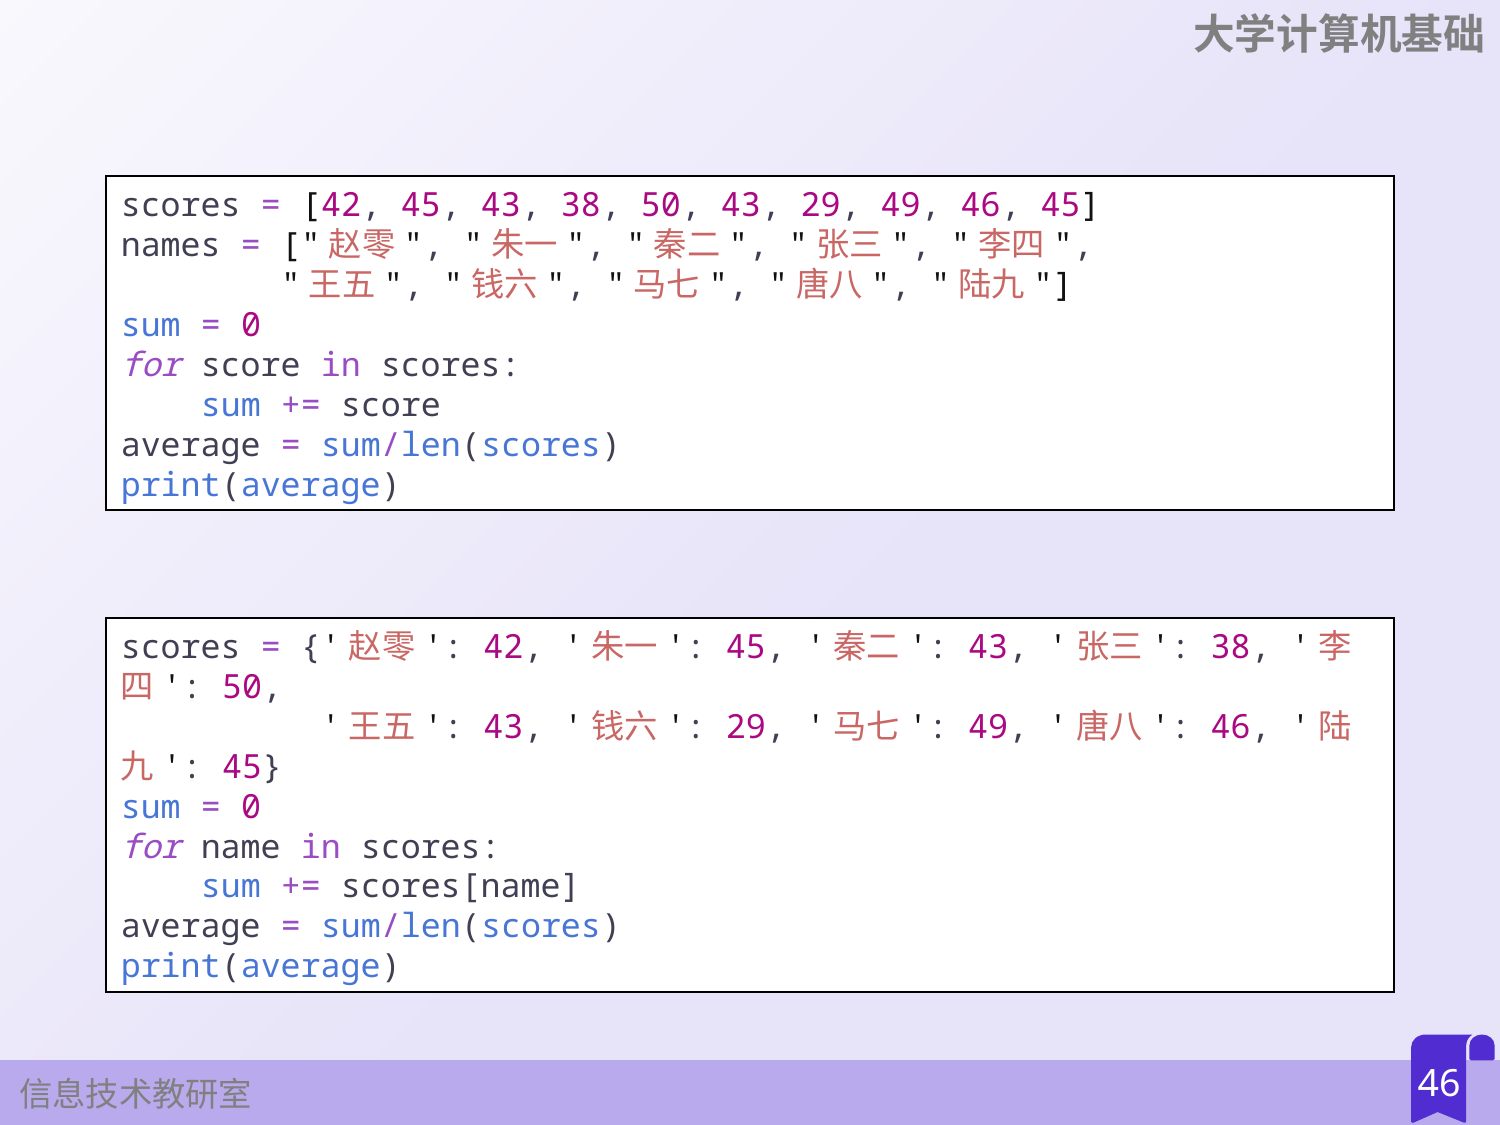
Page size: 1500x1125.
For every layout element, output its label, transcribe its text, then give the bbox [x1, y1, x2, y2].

text_box scores = {'赵零': 42, '朱一': 45, '秦二': 43, '张三': 38, '李四': 50, '王五': 43, '钱六': 29, '马七': 49, '唐八': 46, '陆九': 45} sum = 0 for name in scores: sum += scores[name] average = sum/len(scores) print(average) [105, 617, 1395, 993]
slide_number 46 [1386, 1051, 1493, 1112]
text_box scores = [42, 45, 43, 38, 50, 43, 29, 49, 46, 45] names = ["赵零", "朱一", "秦二", "张三", "李四", "王五", "钱六", "马七", "唐八", "陆九"] sum = 0 for score in scores: sum += score average = sum/len(scores) print(average) [105, 175, 1395, 511]
